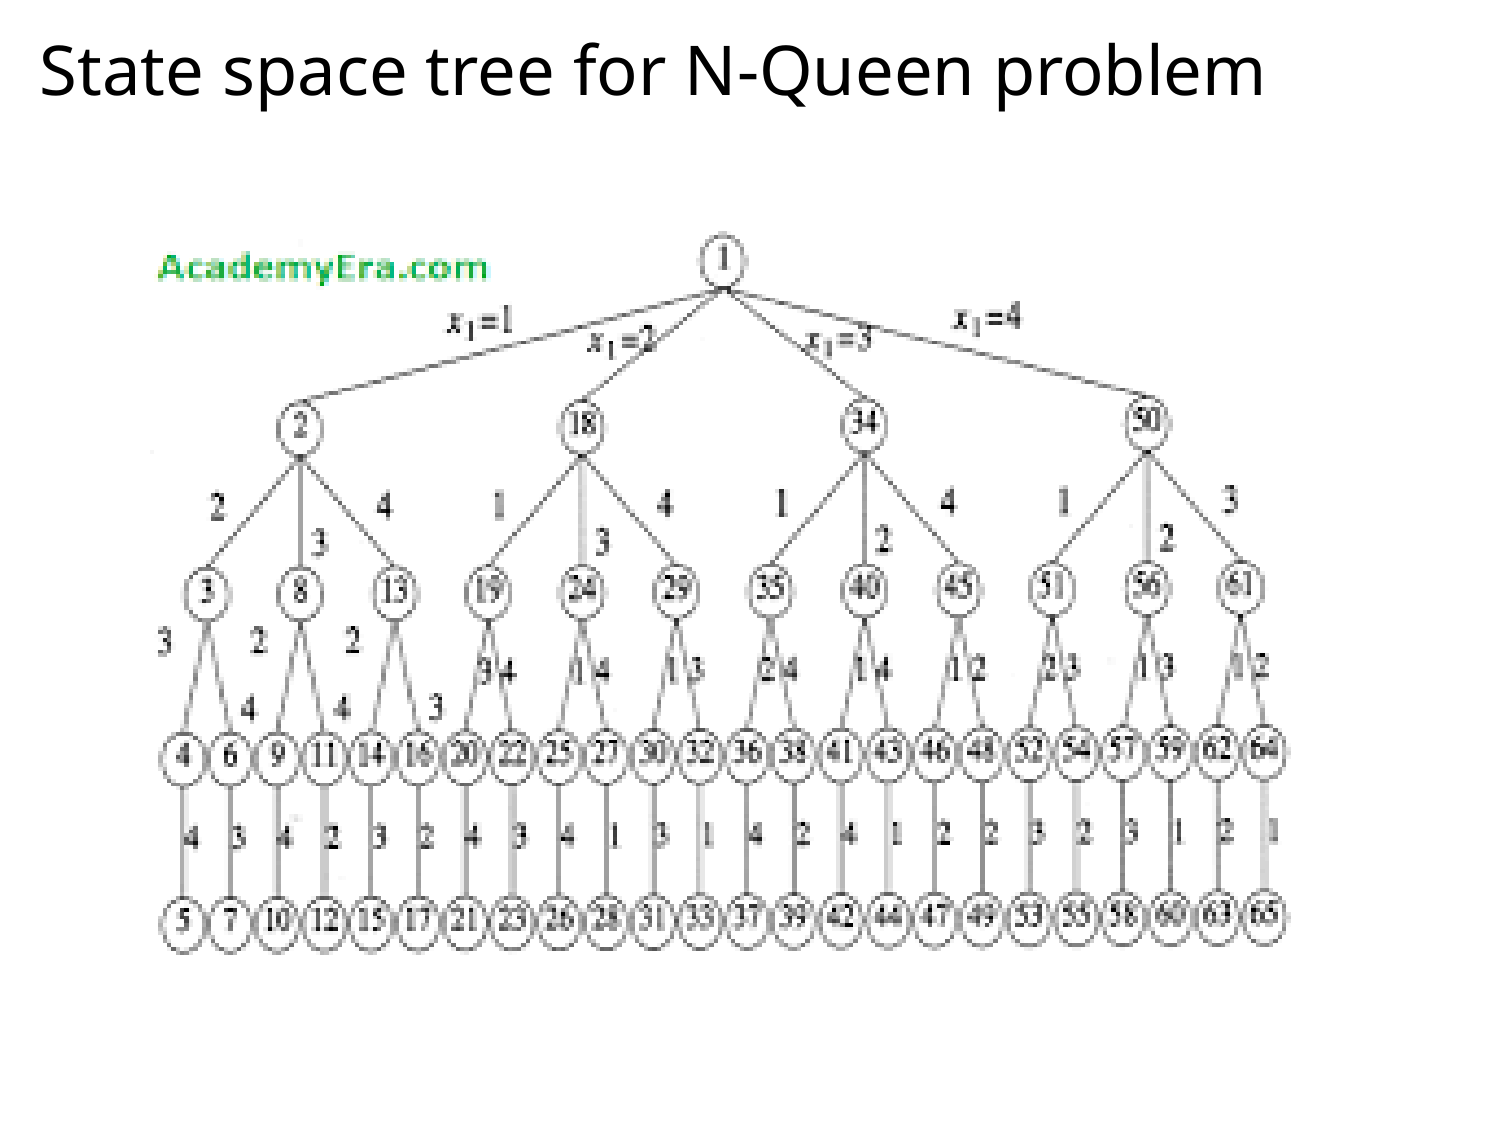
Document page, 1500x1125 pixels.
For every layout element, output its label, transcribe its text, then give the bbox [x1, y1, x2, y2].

picture [149, 212, 1300, 963]
title State space tree for N-Queen problem [24, 9, 1319, 138]
